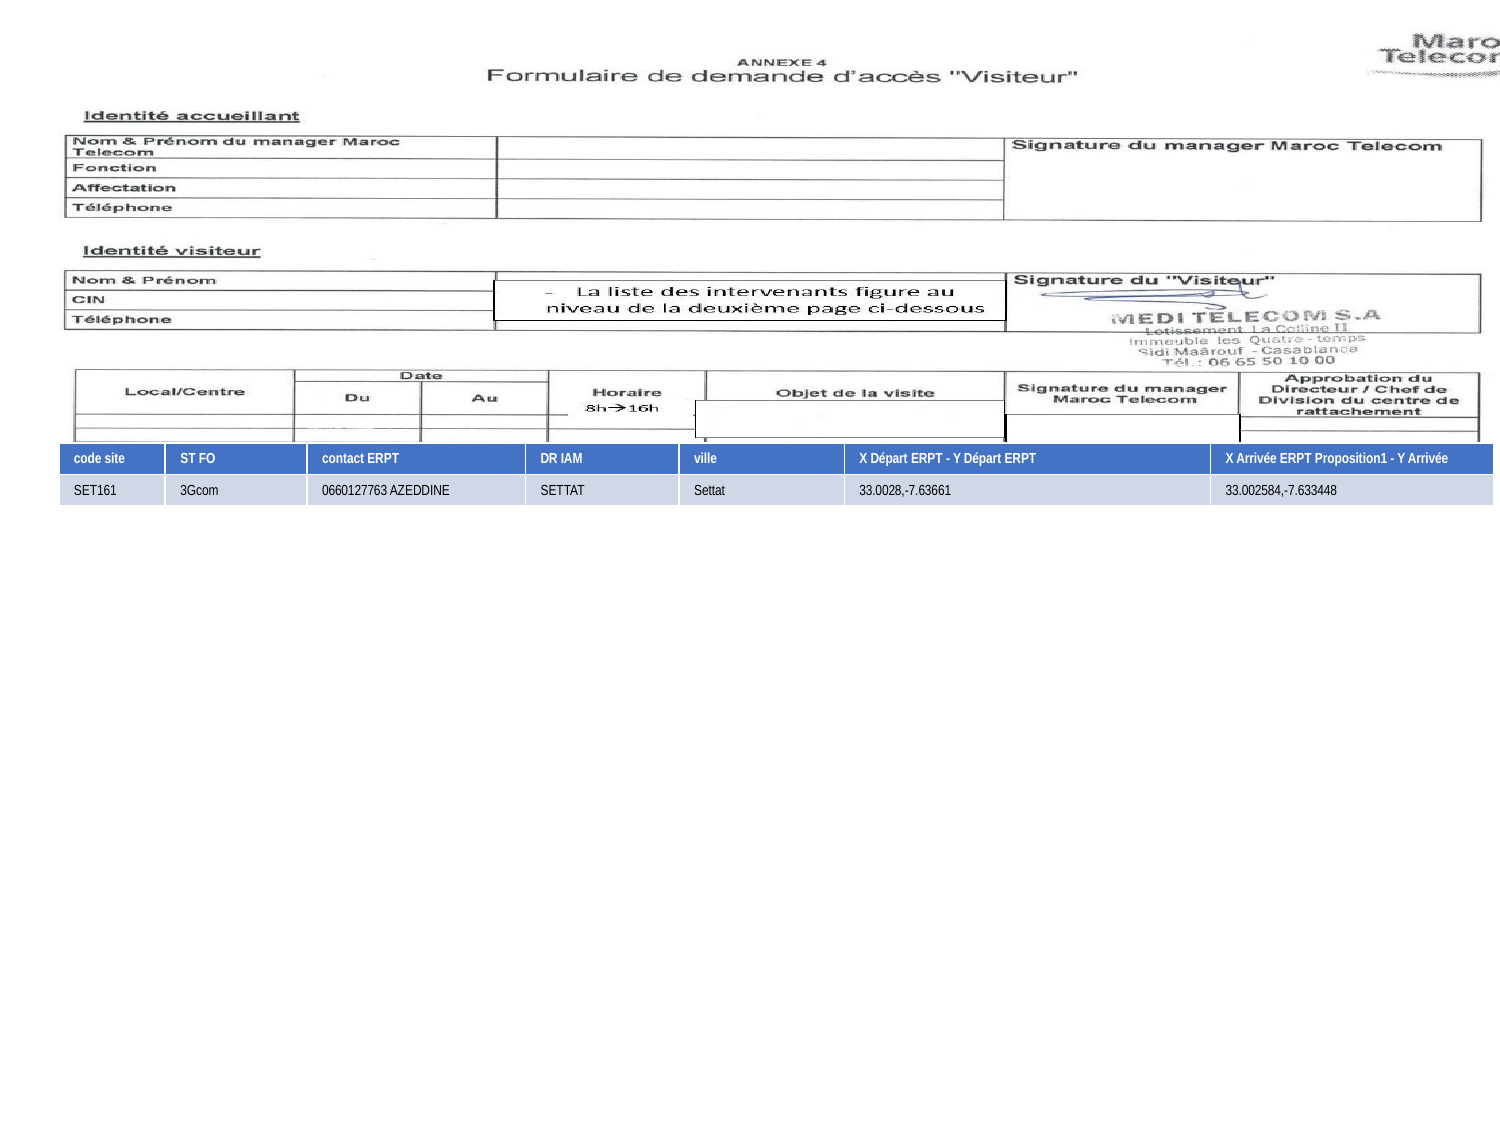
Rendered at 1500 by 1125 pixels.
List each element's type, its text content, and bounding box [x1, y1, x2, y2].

table_header code site [60, 452, 164, 474]
table_cell 33.0028,-7.63661 [845, 475, 1210, 505]
table_cell 3Gcom [166, 475, 306, 505]
table_cell 33.002584,-7.633448 [1211, 475, 1493, 505]
table_cell Settat [680, 475, 844, 505]
table_header contact ERPT [308, 452, 525, 474]
table_header ST FO [166, 452, 306, 474]
picture [58, 29, 1500, 444]
table_header DR IAM [526, 452, 678, 474]
table_header X Départ ERPT - Y Départ ERPT [845, 452, 1210, 474]
table_cell 0660127763 AZEDDINE [308, 475, 525, 505]
table_cell SETTAT [526, 475, 678, 505]
table_cell SET161 [60, 475, 164, 505]
table_header ville [680, 452, 844, 474]
table_header X Arrivée ERPT Proposition1 - Y Arrivée [1211, 452, 1493, 474]
